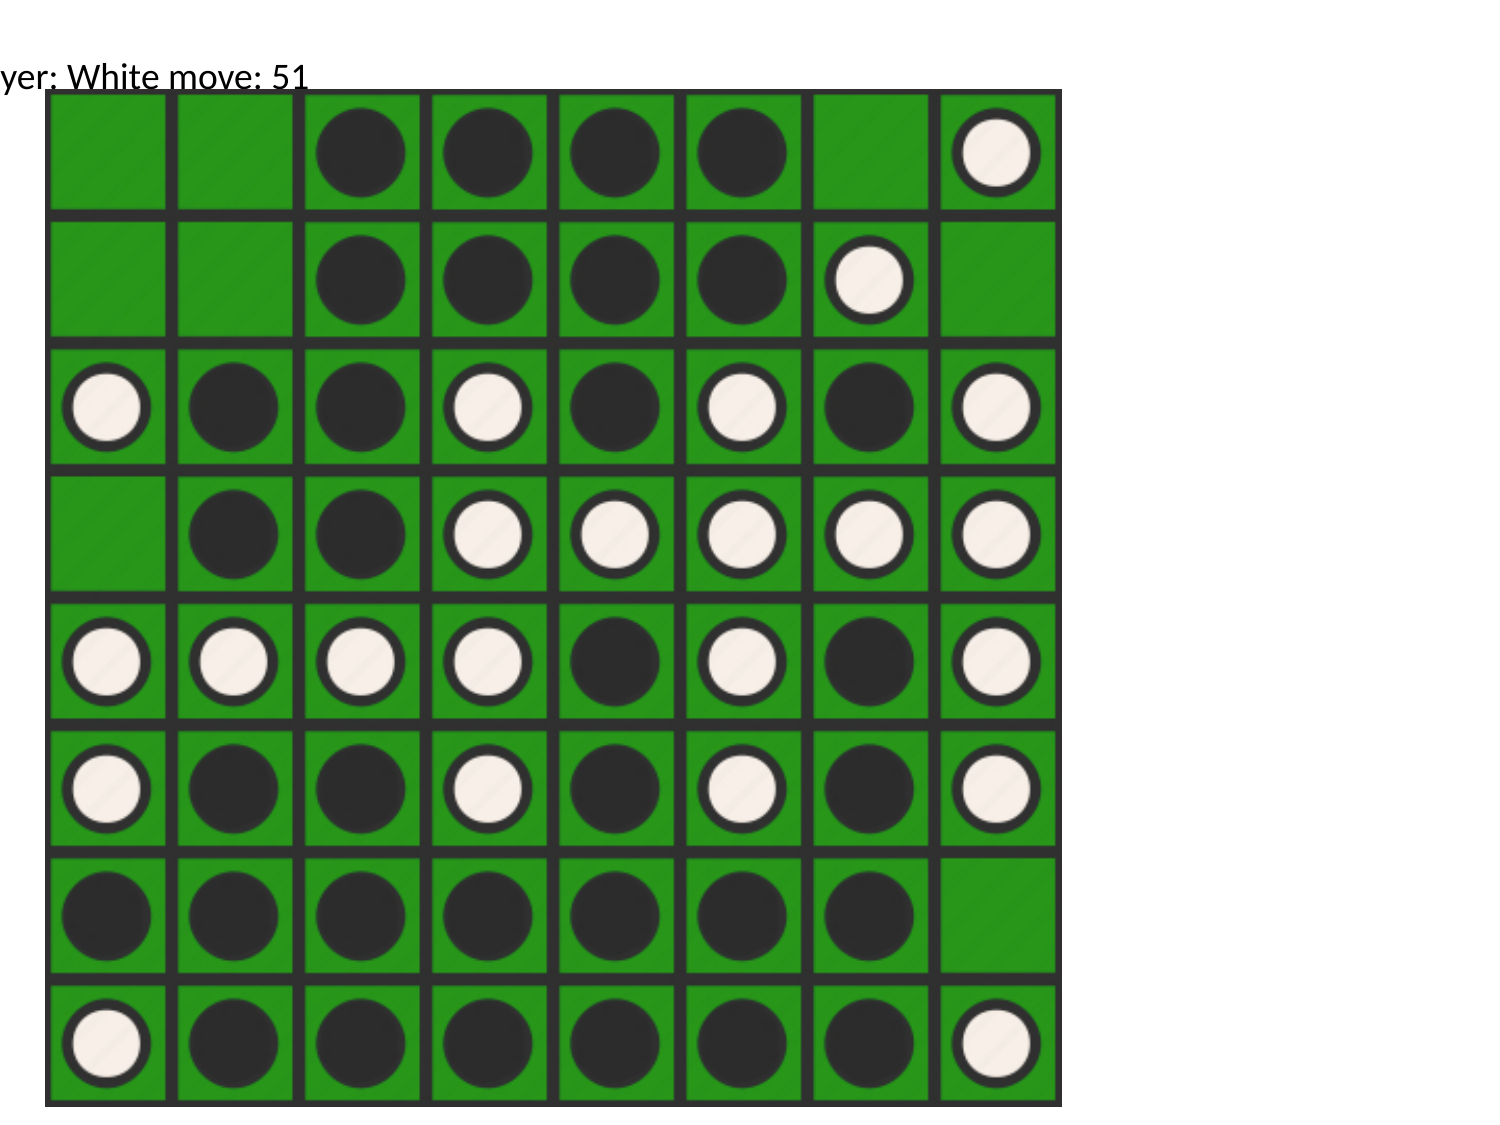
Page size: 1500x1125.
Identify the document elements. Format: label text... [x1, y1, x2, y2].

text_box turn: 52 player: White move: 51 [0, 44, 325, 105]
picture [44, 89, 1062, 1107]
